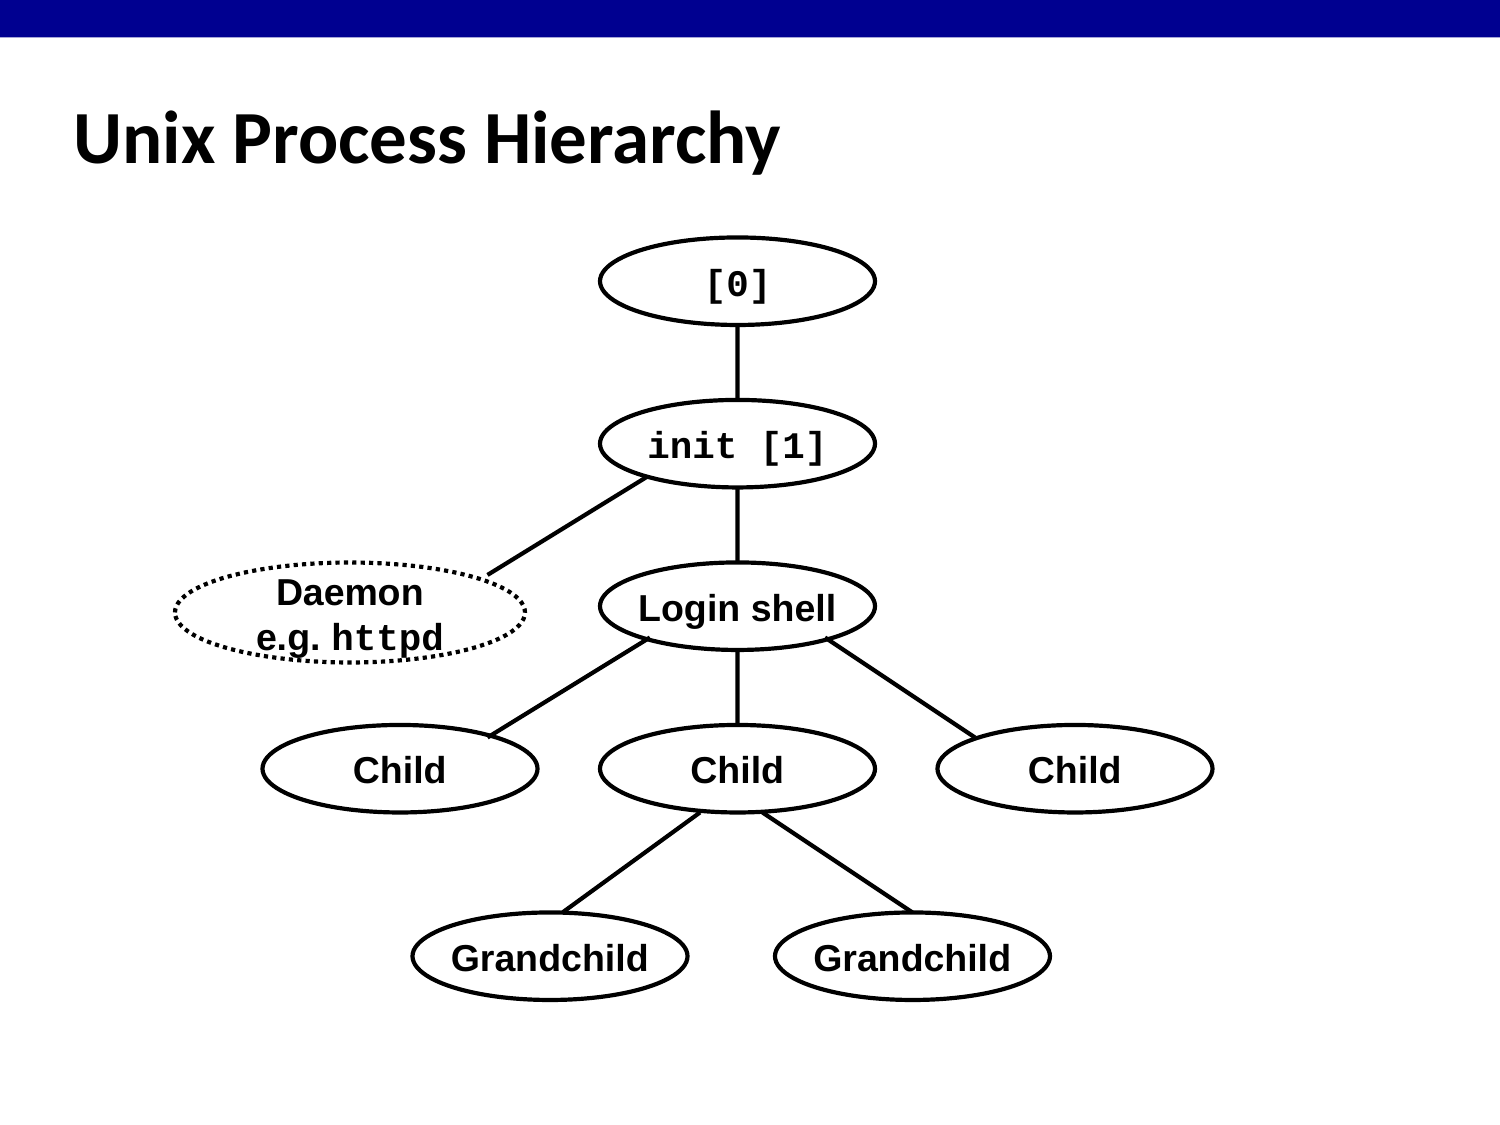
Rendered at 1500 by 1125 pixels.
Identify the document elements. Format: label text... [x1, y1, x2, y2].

text_box Child [937, 724, 1213, 813]
text_box [0] [600, 237, 876, 325]
text_box init [1] [600, 399, 876, 488]
title Unix Process Hierarchy [58, 71, 1305, 197]
text_box Login shell [600, 562, 876, 650]
text_box Daemon e.g. httpd [174, 562, 526, 663]
text_box Child [262, 724, 538, 813]
text_box Grandchild [412, 912, 688, 1000]
text_box Child [600, 724, 876, 813]
text_box Grandchild [774, 912, 1051, 1000]
